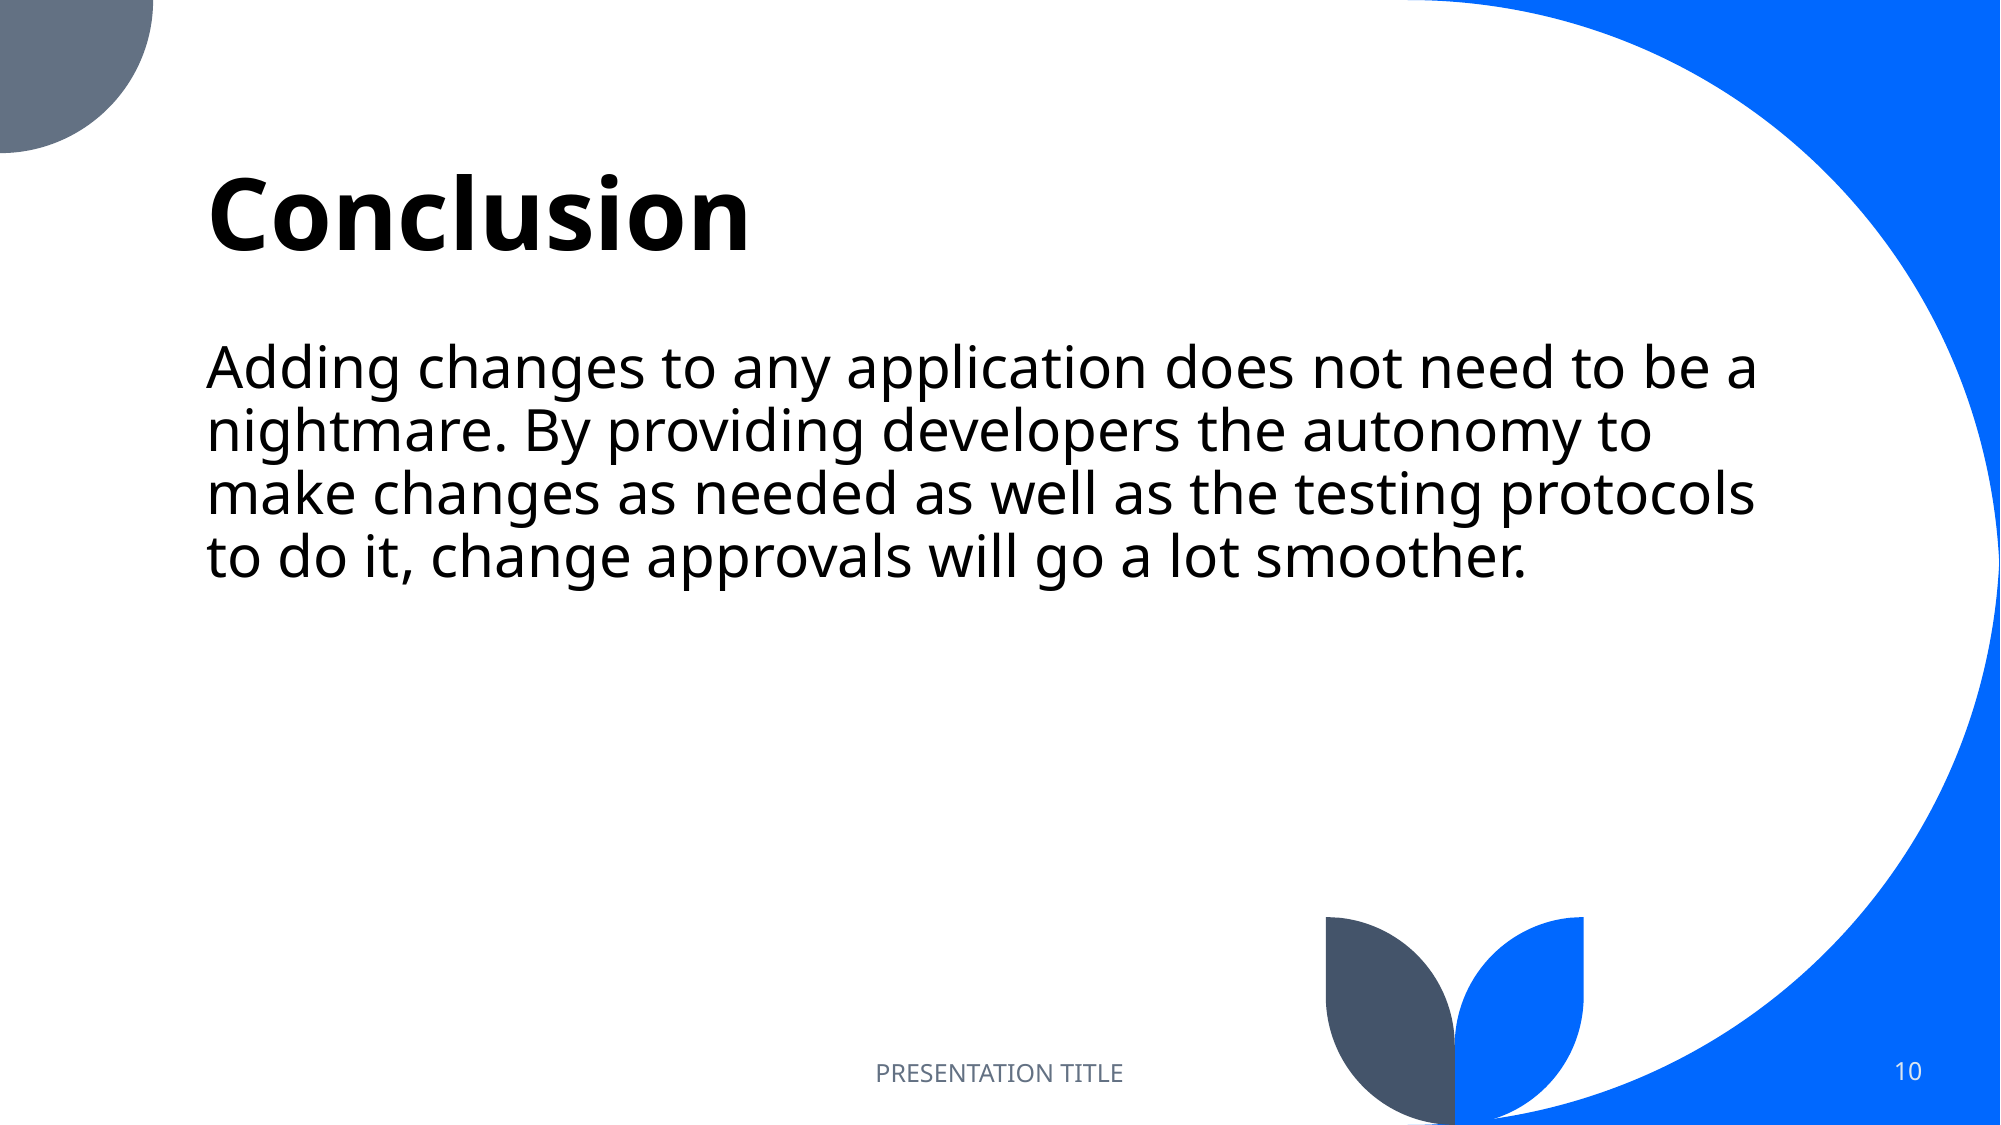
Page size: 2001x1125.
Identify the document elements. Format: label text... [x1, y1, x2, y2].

title Conclusion [191, 22, 1796, 280]
footer PRESENTATION TITLE [662, 1042, 1338, 1103]
slide_number 10 [1665, 1042, 1938, 1103]
list Adding changes to any application does not need to be a nightmare. By providing developers the autonomy to make changes as needed as well as the testing protocols to do it, change approvals will go a lot smoother. [191, 330, 1796, 884]
